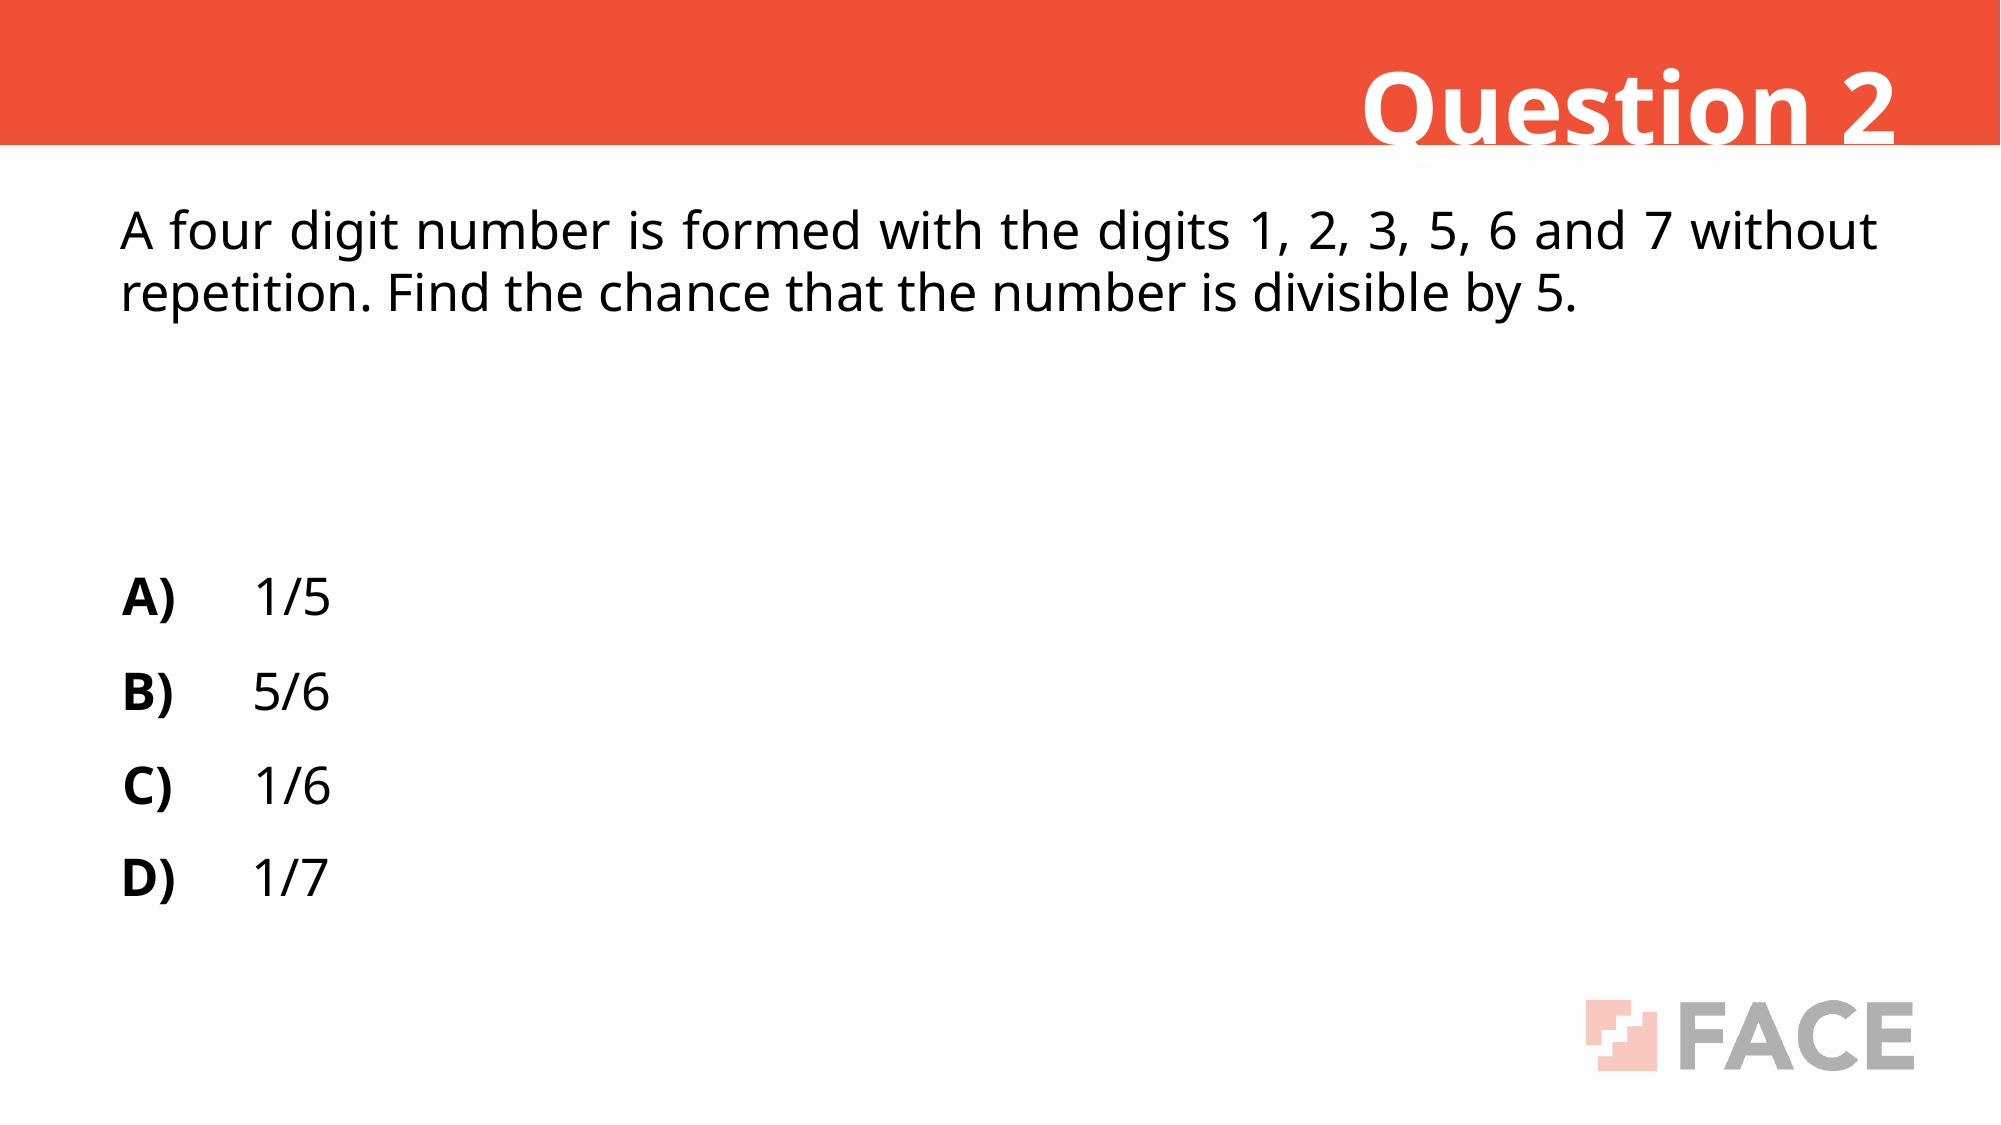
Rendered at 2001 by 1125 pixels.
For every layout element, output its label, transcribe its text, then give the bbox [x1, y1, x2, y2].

picture [1586, 1000, 1914, 1072]
text_box 5/6 [237, 619, 1894, 728]
text_box B) [106, 619, 221, 728]
text_box D) [105, 806, 220, 915]
text_box [0, 0, 2000, 147]
text_box A) [107, 525, 223, 634]
text_box 1/6 [238, 713, 1896, 823]
text_box 1/5 [238, 525, 1896, 634]
text_box Question 2 [638, 37, 1914, 173]
text_box 1/7 [236, 806, 1893, 915]
text_box C) [107, 713, 223, 823]
text_box A four digit number is formed with the digits 1, 2, 3, 5, 6 and 7 without repetition. Find the chance that the number is divisible by 5. [105, 189, 1895, 330]
